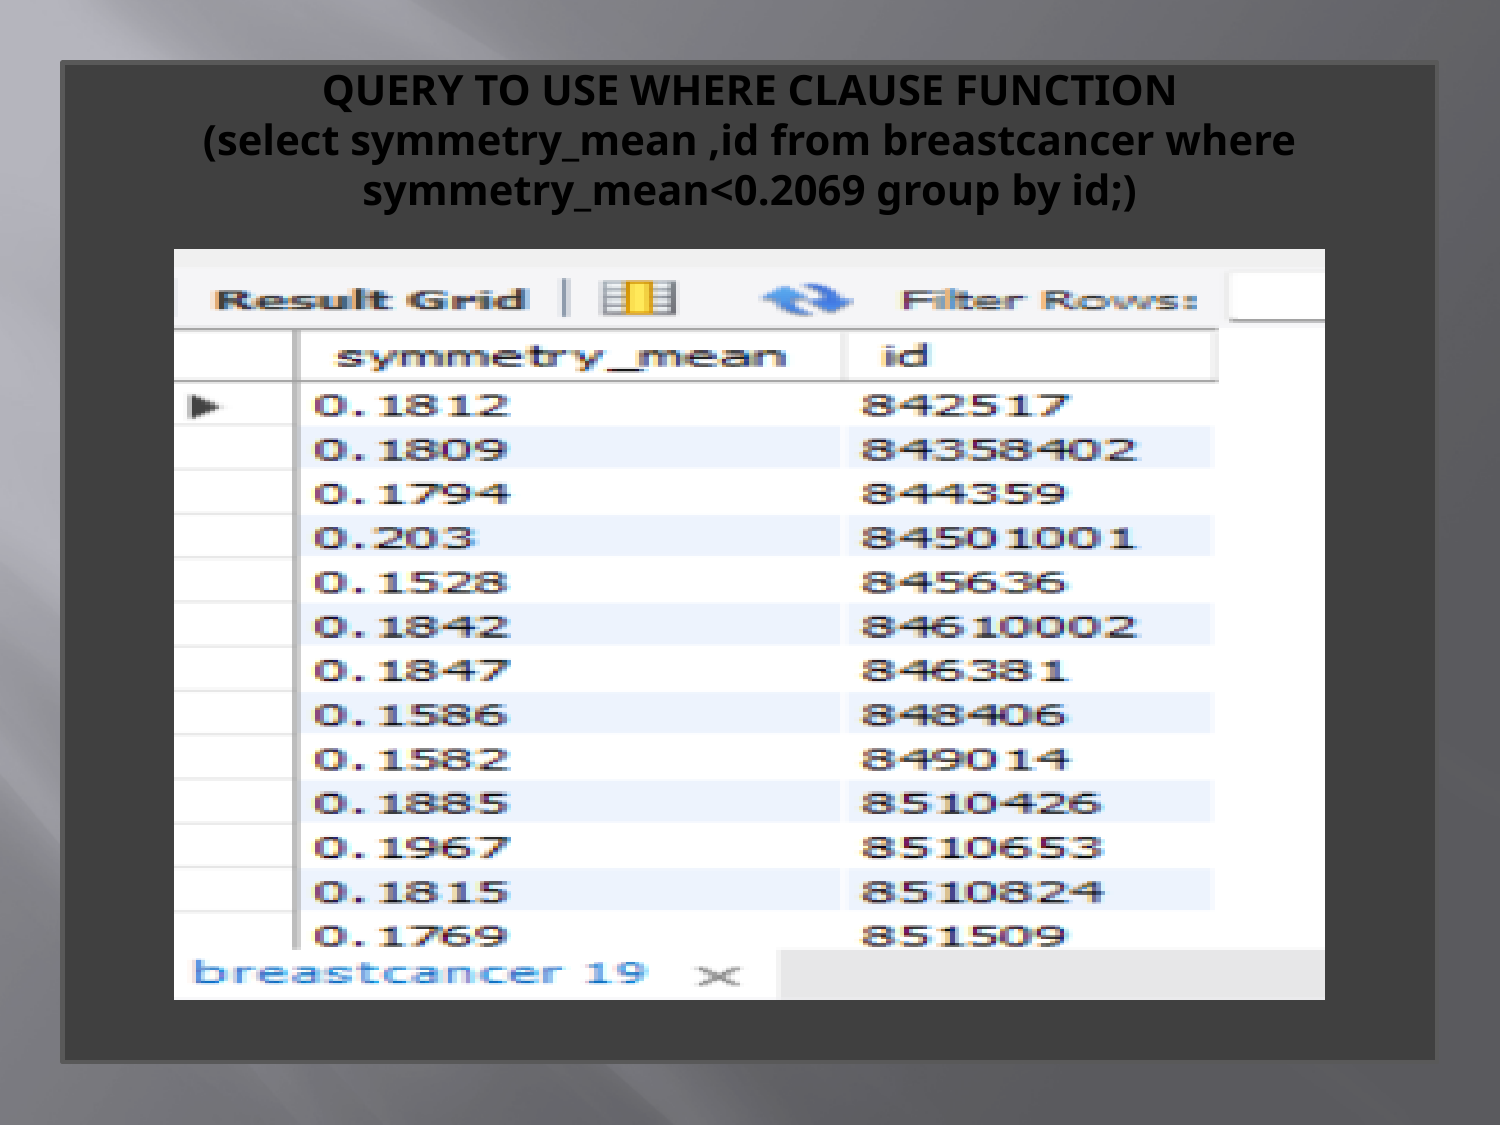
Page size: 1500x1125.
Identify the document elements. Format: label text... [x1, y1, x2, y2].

title QUERY TO USE WHERE CLAUSE FUNCTION (select symmetry_mean ,id from breastcancer where symmetry_mean<0.2069 group by id;) [75, 45, 1425, 233]
text_box [60, 60, 1439, 1064]
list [174, 249, 1326, 1001]
